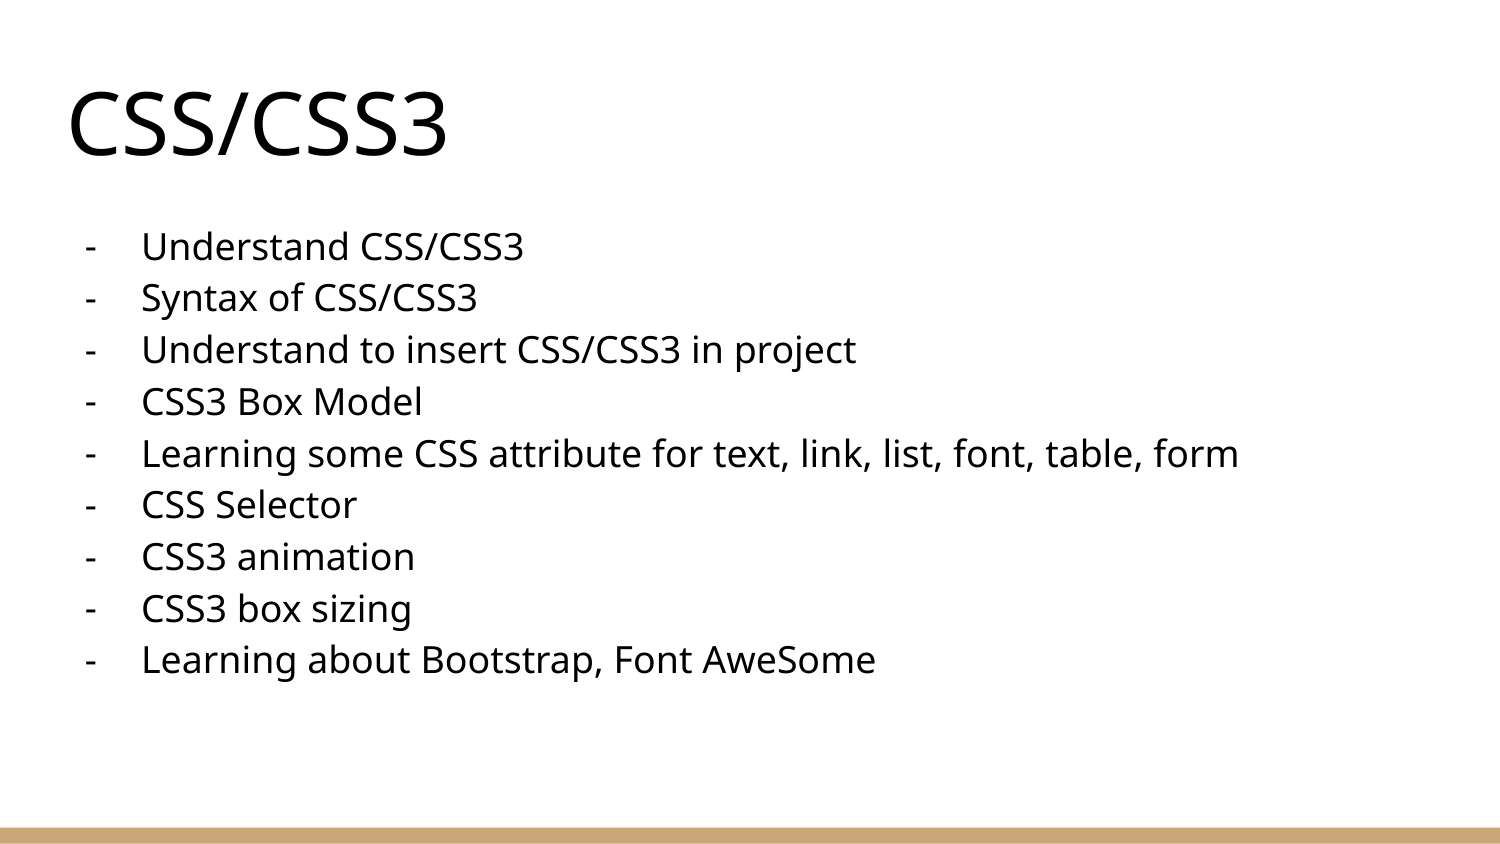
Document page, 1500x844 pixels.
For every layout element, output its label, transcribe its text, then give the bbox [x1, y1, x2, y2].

list Understand CSS/CSS3 Syntax of CSS/CSS3 Understand to insert CSS/CSS3 in project CSS3 Box Model Learning some CSS attribute for text, link, list, font, table, form CSS Selector CSS3 animation CSS3 box sizing Learning about Bootstrap, Font AweSome [51, 200, 1449, 752]
title CSS/CSS3 [51, 51, 1449, 189]
